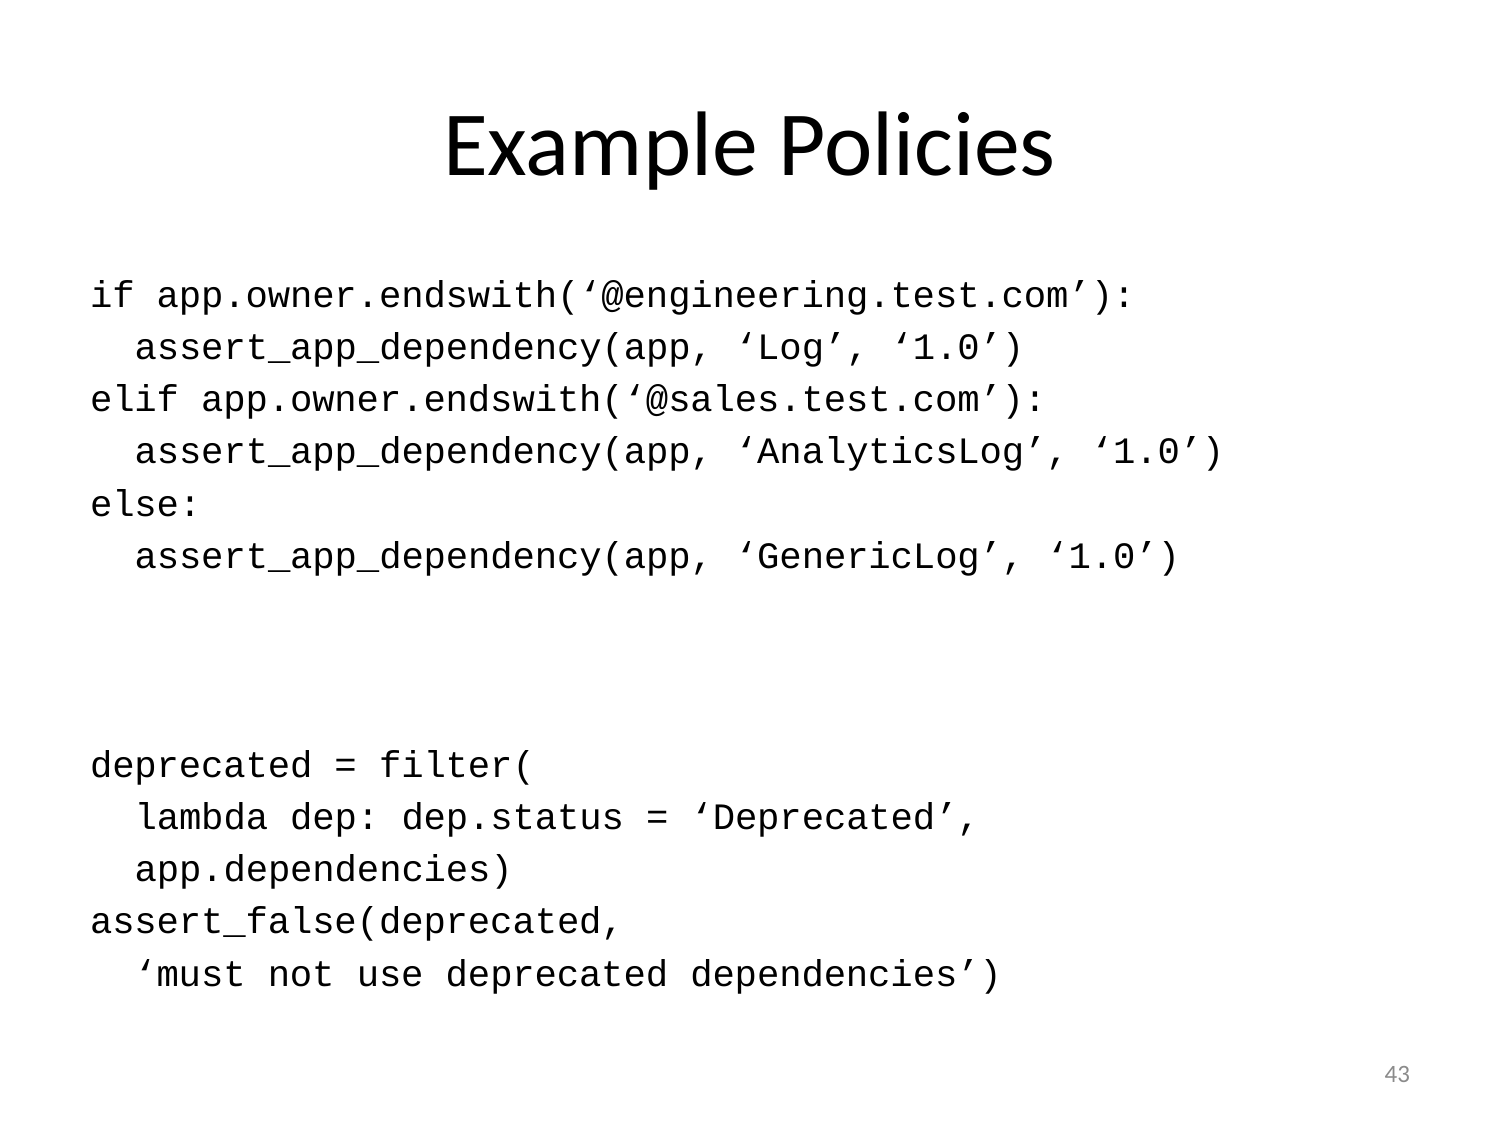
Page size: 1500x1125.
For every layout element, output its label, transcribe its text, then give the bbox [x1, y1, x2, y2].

title Example Policies [75, 45, 1425, 233]
slide_number 43 [1074, 1042, 1425, 1103]
list if app.owner.endswith(‘@engineering.test.com’): assert_app_dependency(app, ‘Log’, ‘1.0’) elif app.owner.endswith(‘@sales.test.com’): assert_app_dependency(app, ‘AnalyticsLog’, ‘1.0’) else: assert_app_dependency(app, ‘GenericLog’, ‘1.0’) deprecated = filter( lambda dep: dep.status = ‘Deprecated’, app.dependencies) assert_false(deprecated, ‘must not use deprecated dependencies’) [75, 262, 1425, 1005]
